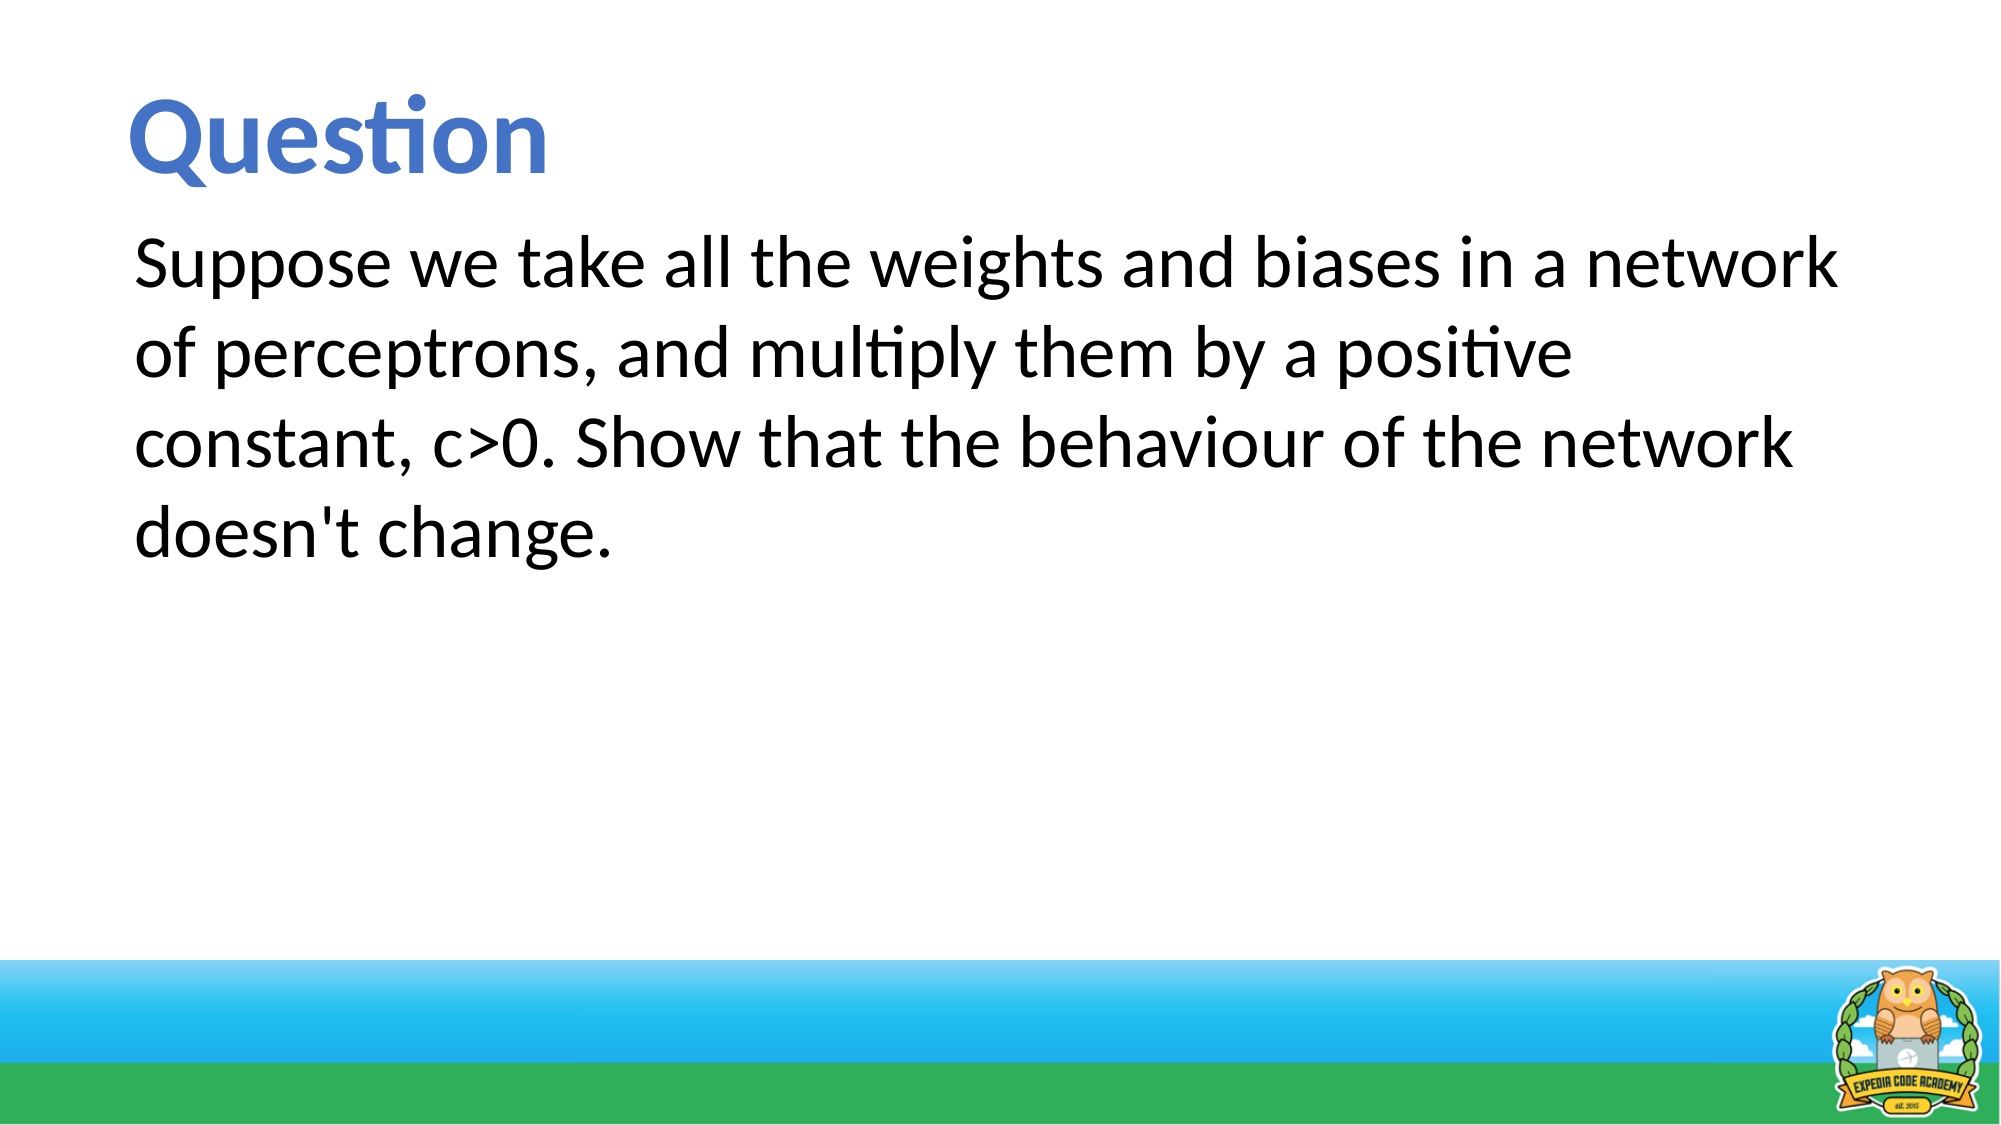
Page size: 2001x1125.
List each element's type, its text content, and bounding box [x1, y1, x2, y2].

picture [0, 960, 2000, 1125]
text_box Question [0, 54, 795, 204]
text_box Suppose we take all the weights and biases in a network of perceptrons, and multiply them by a positive constant, c>0. Show that the behaviour of the network doesn't change. [119, 205, 1900, 581]
